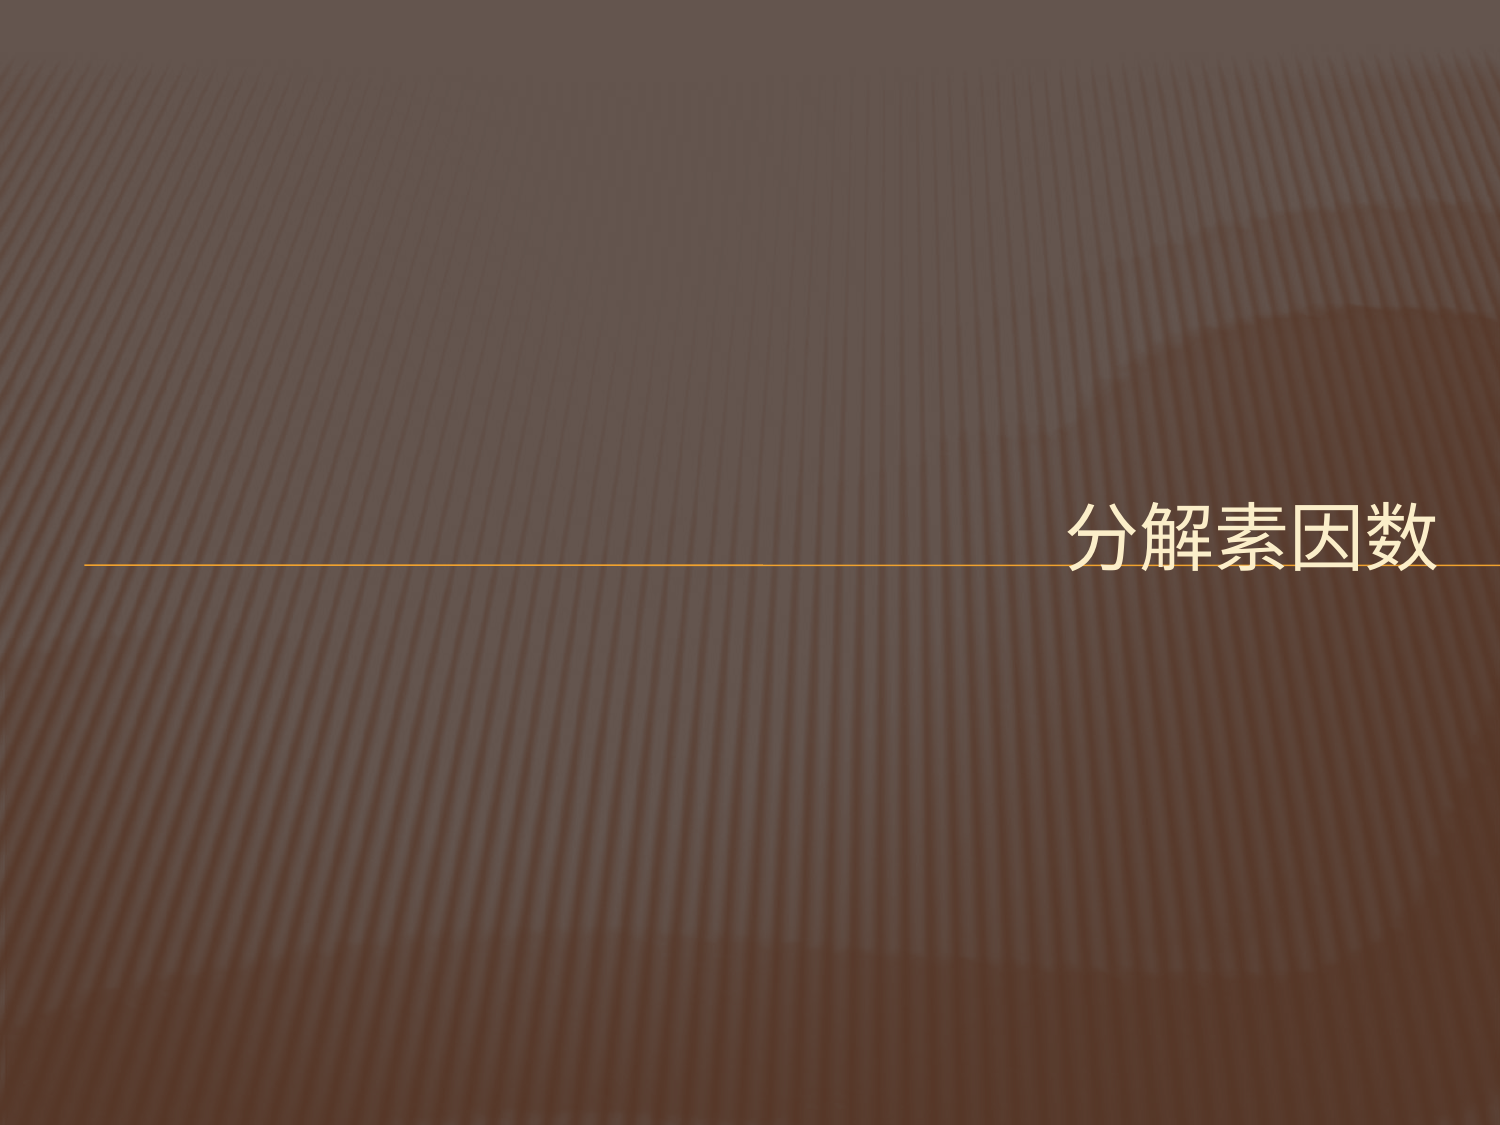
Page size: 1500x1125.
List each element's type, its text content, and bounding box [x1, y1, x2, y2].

title 分解素因数 [29, 483, 1455, 678]
